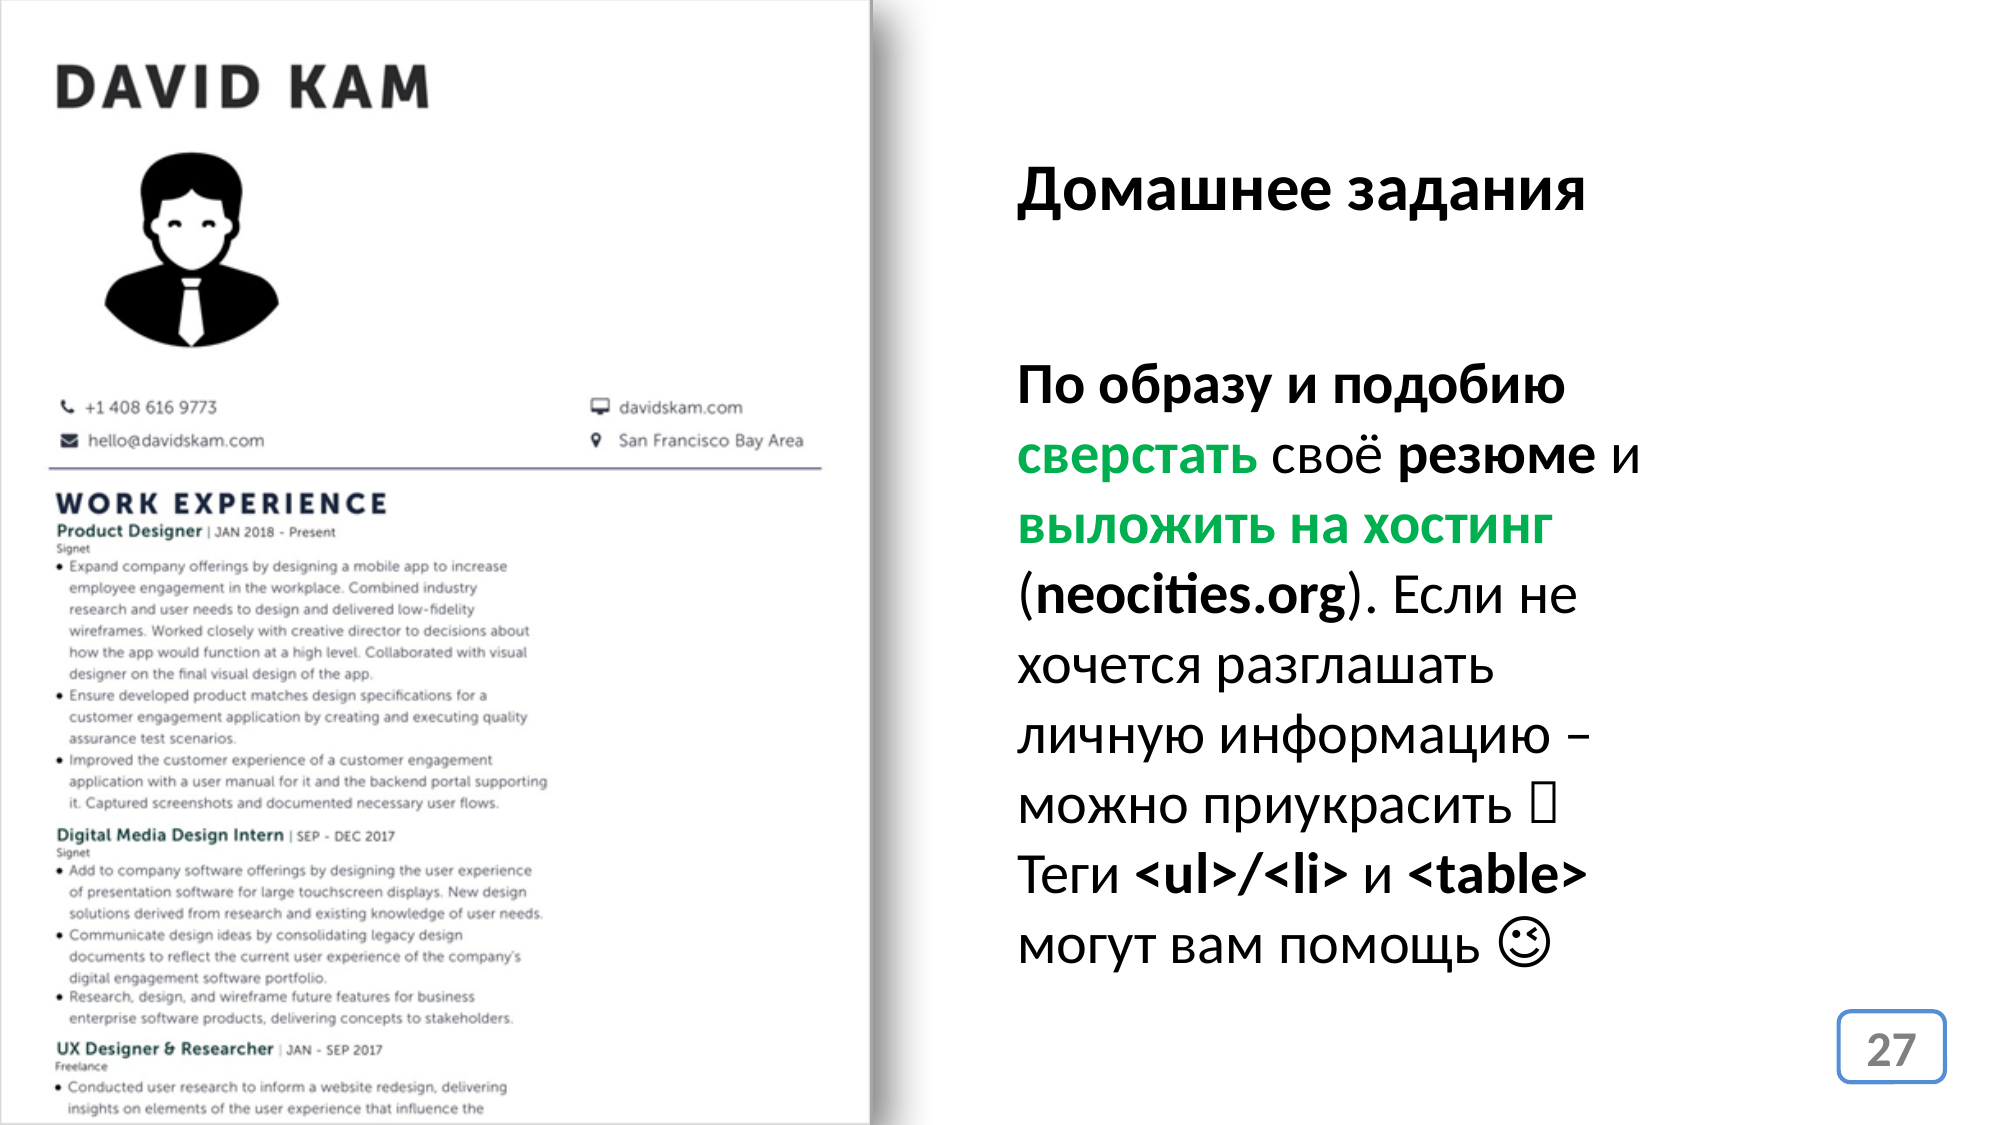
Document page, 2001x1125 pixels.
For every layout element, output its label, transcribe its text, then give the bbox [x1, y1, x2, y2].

picture [0, 0, 871, 1125]
text_box Домашнее задания [1002, 90, 1969, 278]
text_box По образу и подобию сверстать своё резюме и выложить на хостинг (neocities.org). Если не хочется разглашать личную информацию – можно приукрасить  Теги <ul>/<li> и <table> могут вам помощь 😉 [1002, 338, 1701, 983]
text_box 27 [1836, 1009, 1948, 1085]
